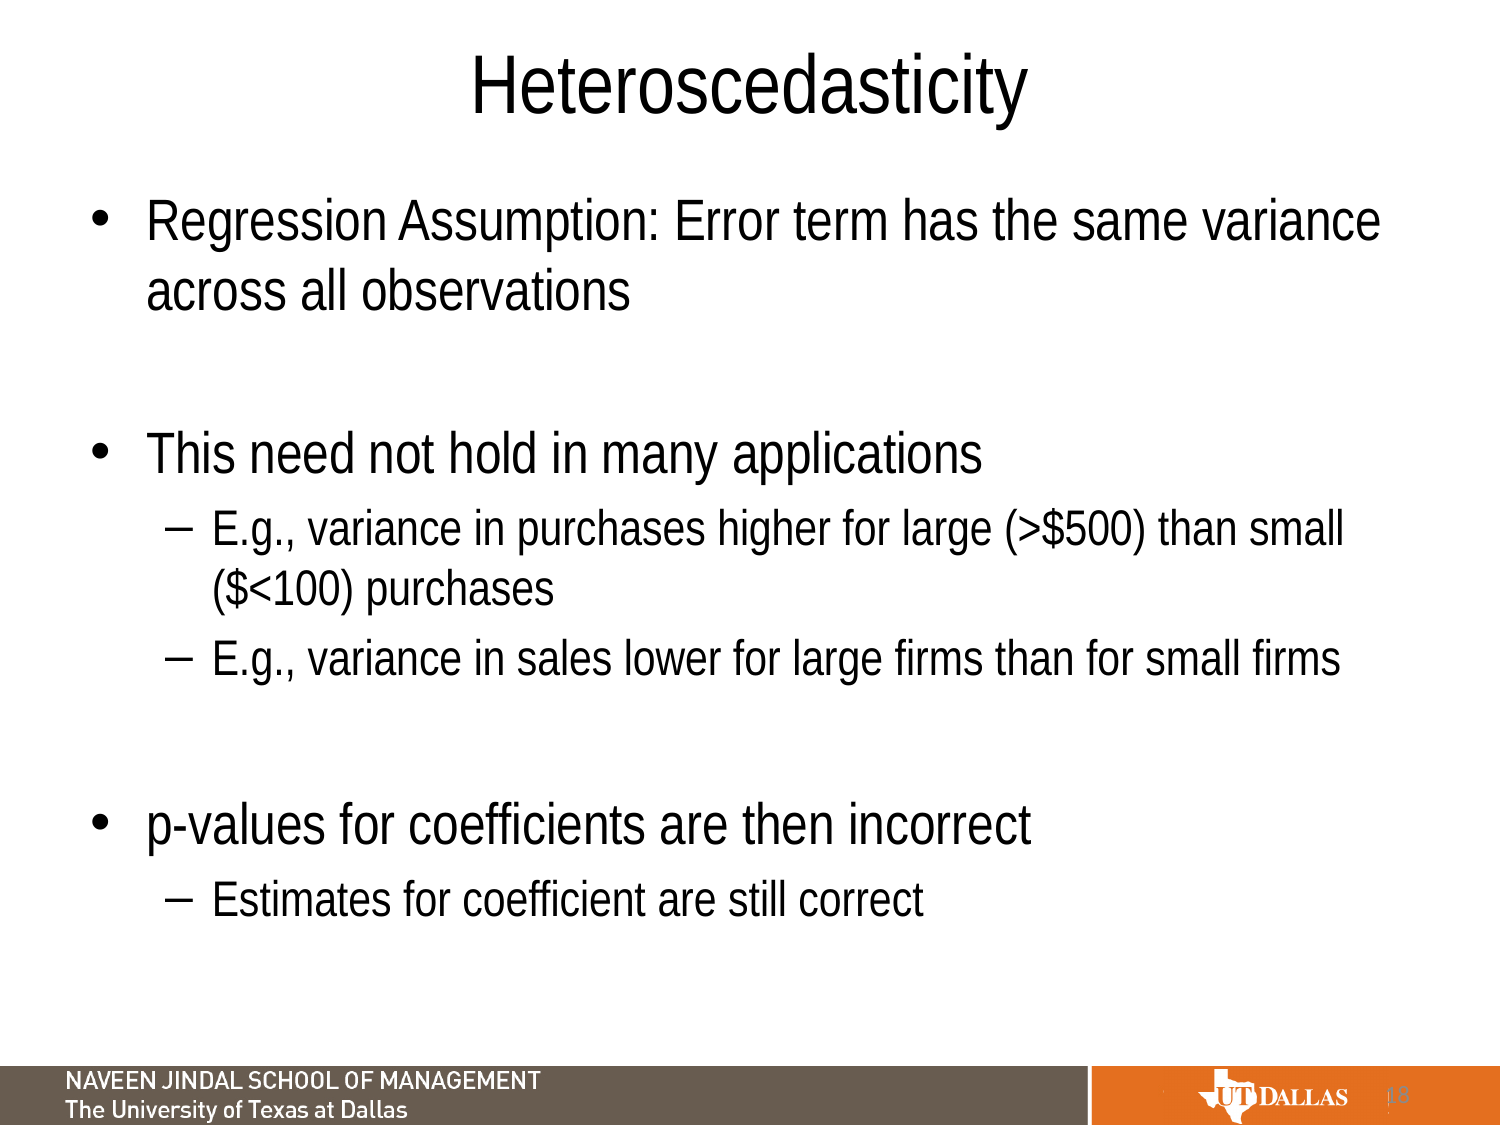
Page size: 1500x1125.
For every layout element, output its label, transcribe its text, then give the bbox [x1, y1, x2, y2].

list Regression Assumption: Error term has the same variance across all observations This need not hold in many applications E.g., variance in purchases higher for large (>$500) than small ($<100) purchases E.g., variance in sales lower for large firms than for small firms p-values for coefficients are then incorrect Estimates for coefficient are still correct [75, 174, 1425, 1037]
picture [0, 1066, 1500, 1125]
title Heteroscedasticity [75, 0, 1425, 162]
slide_number 18 [1074, 1063, 1425, 1124]
